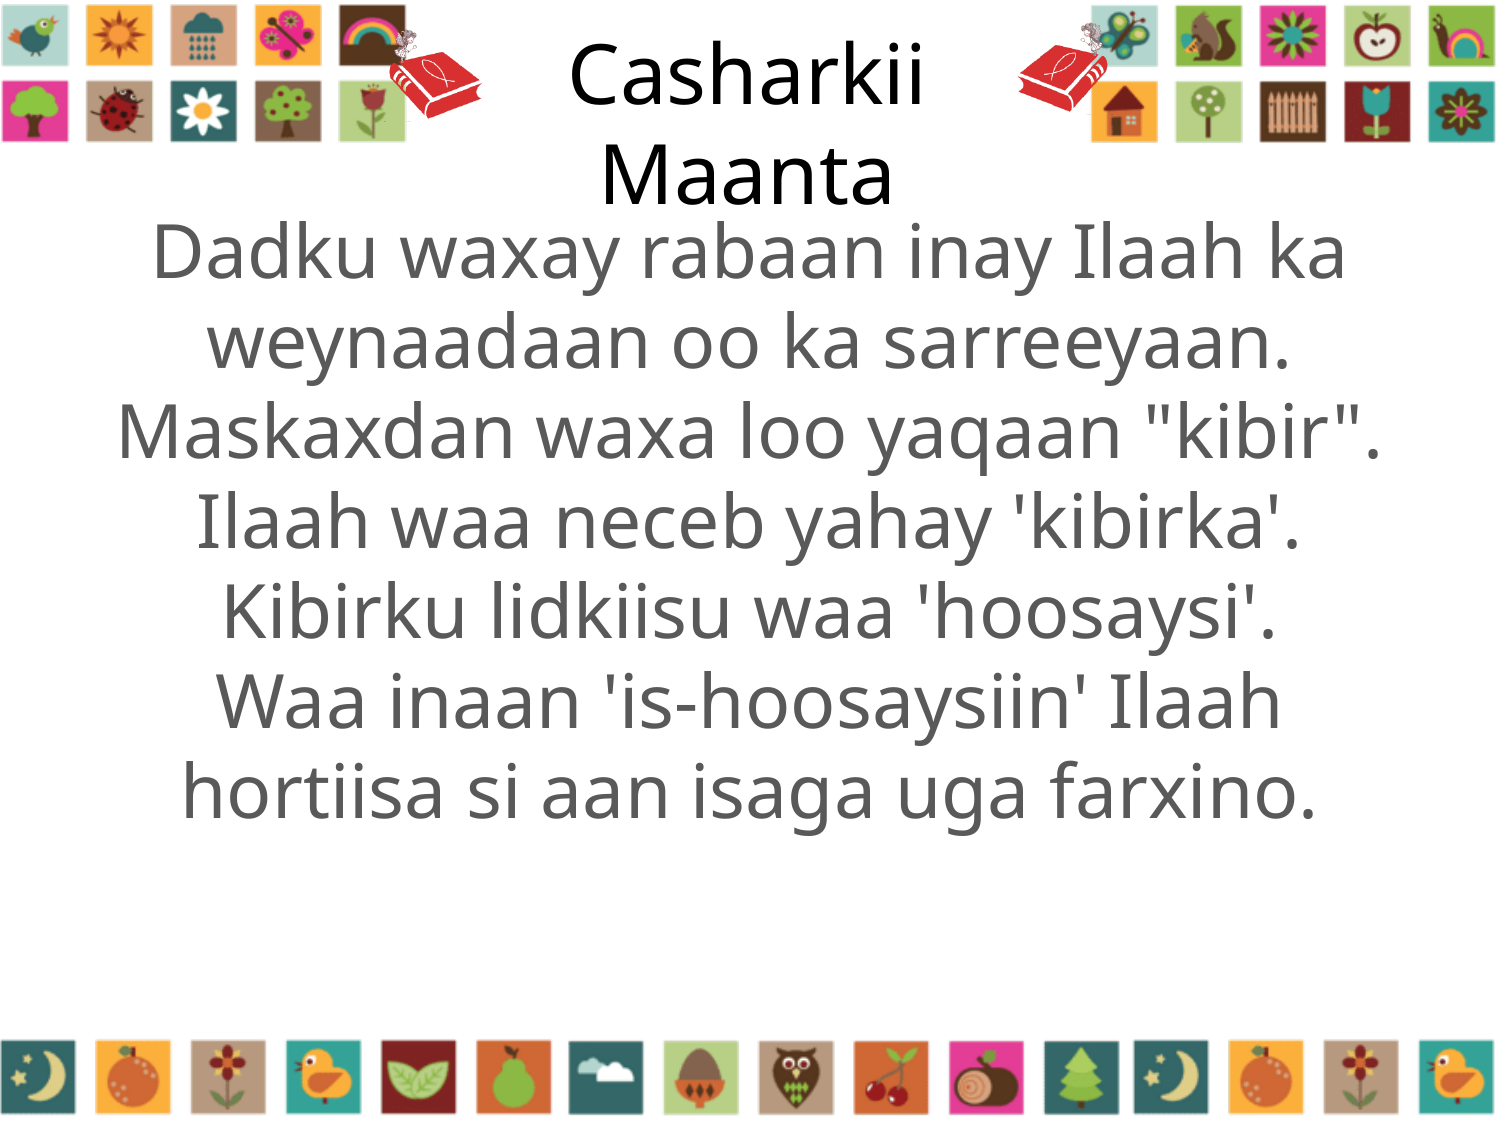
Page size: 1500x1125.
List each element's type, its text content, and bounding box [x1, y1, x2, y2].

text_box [0, 1028, 1500, 1118]
text_box Dadku waxay rabaan inay Ilaah ka weynaadaan oo ka sarreeyaan. Maskaxdan waxa loo yaqaan "kibir". Ilaah waa neceb yahay 'kibirka'. Kibirku lidkiisu waa 'hoosaysi'. Waa inaan 'is-hoosaysiin' Ilaah hortiisa si aan isaga uga farxino. [76, 196, 1424, 841]
picture [985, 3, 1500, 150]
text_box Casharkii Maanta [414, 13, 1080, 196]
picture [0, 3, 514, 150]
